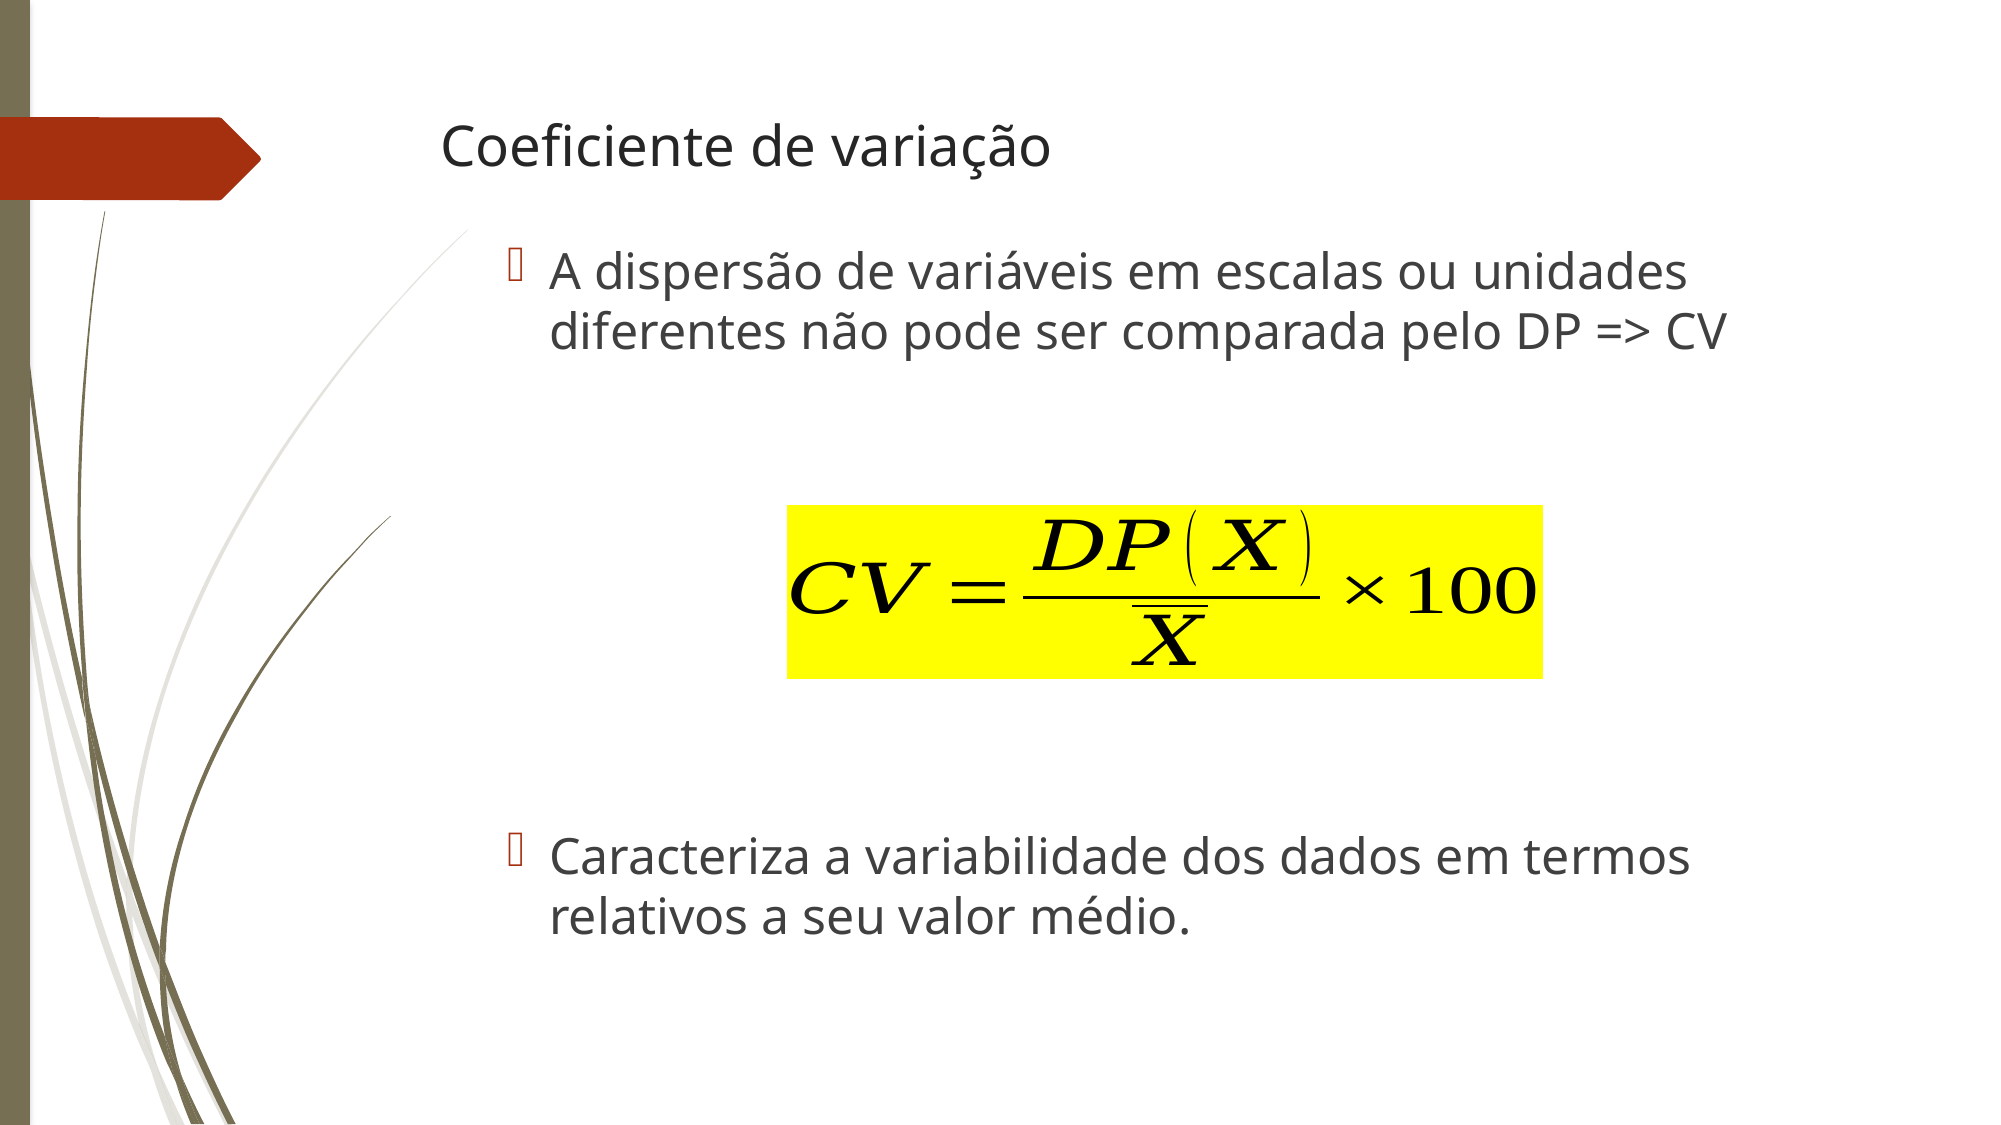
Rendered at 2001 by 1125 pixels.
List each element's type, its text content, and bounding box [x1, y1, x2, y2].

list A dispersão de variáveis em escalas ou unidades diferentes não pode ser comparada pelo DP => CV Caracteriza a variabilidade dos dados em termos relativos a seu valor médio. [492, 231, 1827, 1006]
title Coeficiente de variação [425, 102, 1888, 313]
